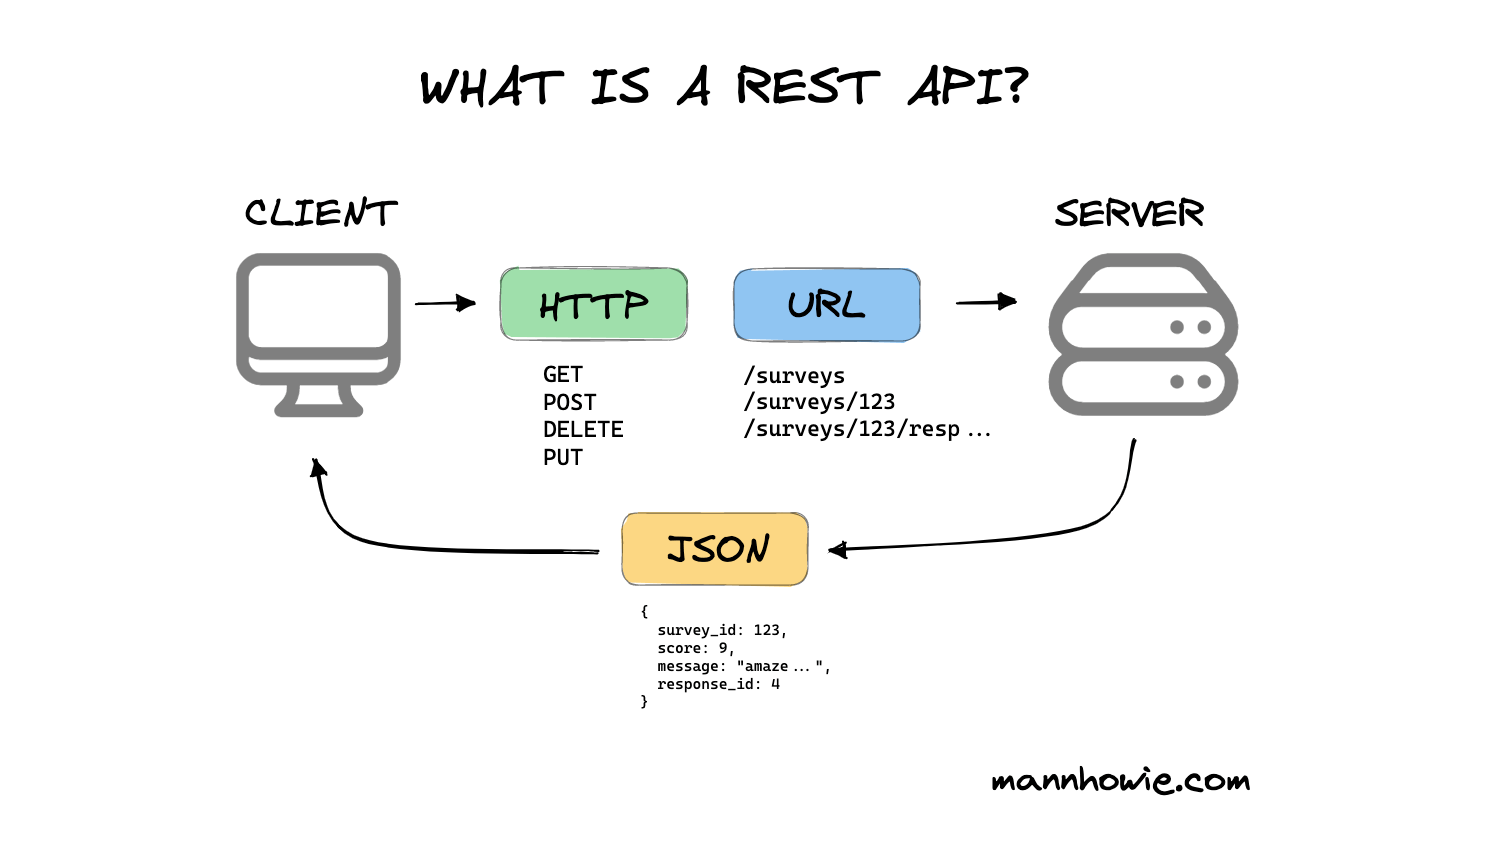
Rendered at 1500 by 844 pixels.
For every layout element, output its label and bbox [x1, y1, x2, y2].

picture [147, 0, 1352, 844]
